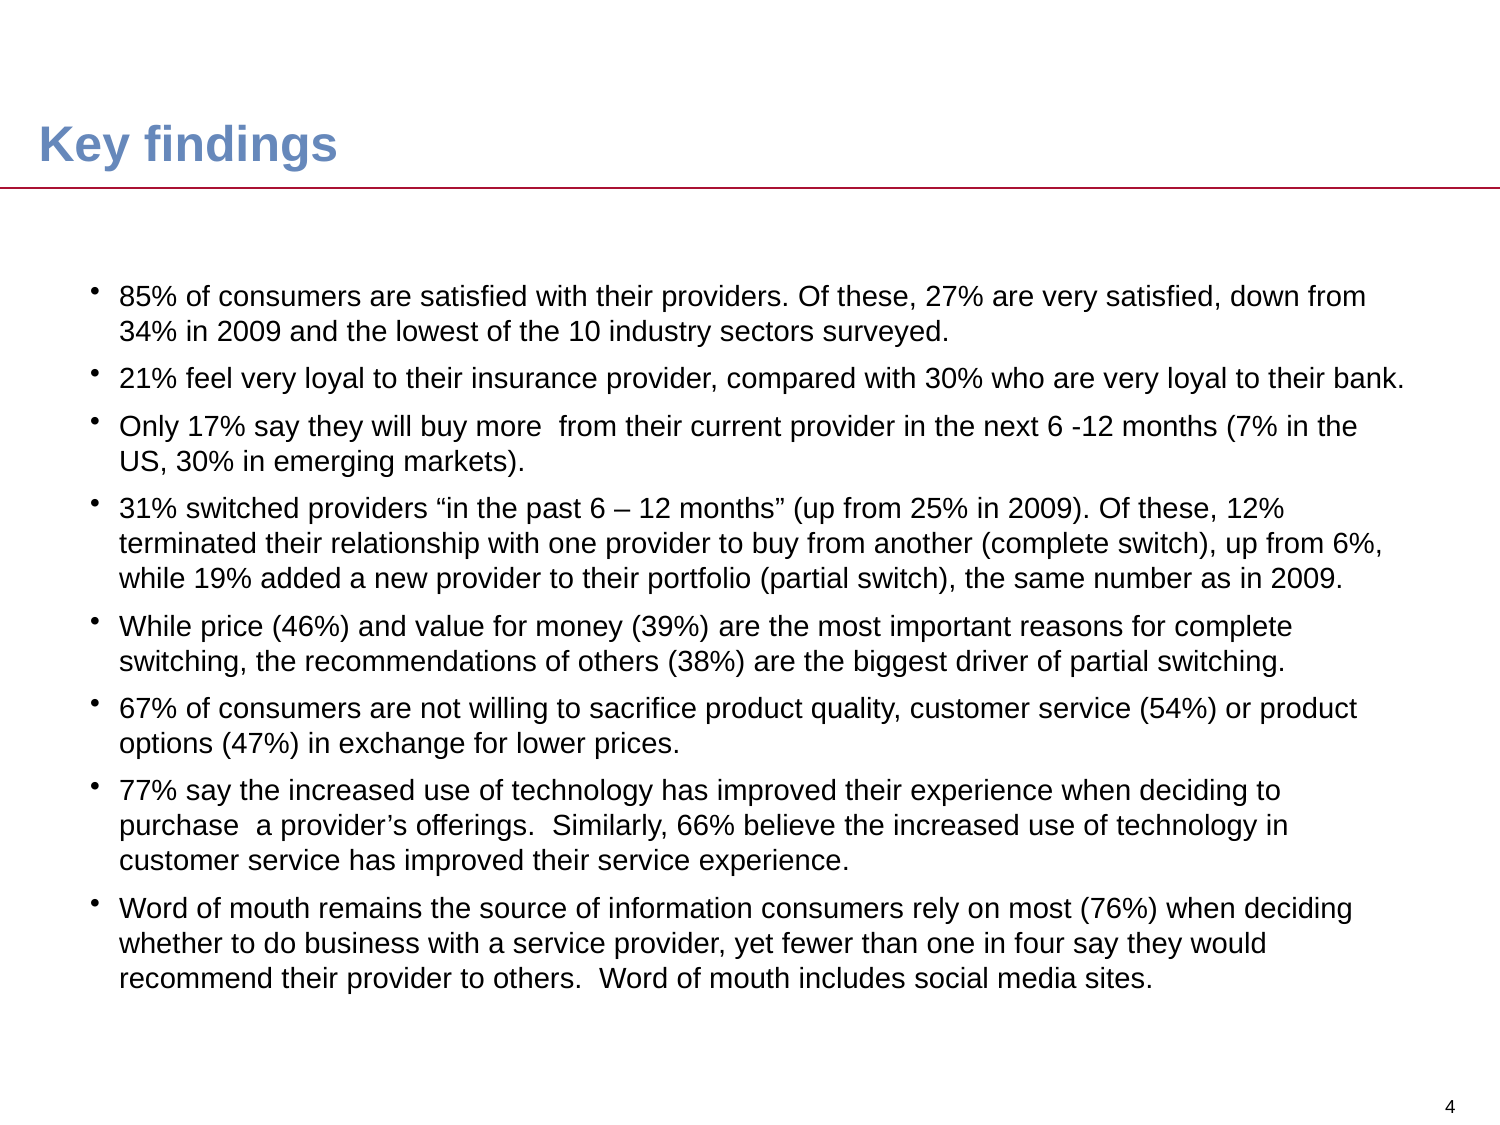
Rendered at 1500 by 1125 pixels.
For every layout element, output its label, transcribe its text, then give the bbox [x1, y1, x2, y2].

title Key findings [23, 0, 1465, 180]
list 85% of consumers are satisfied with their providers. Of these, 27% are very satisfied, down from 34% in 2009 and the lowest of the 10 industry sectors surveyed. 21% feel very loyal to their insurance provider, compared with 30% who are very loyal to their bank. Only 17% say they will buy more from their current provider in the next 6 -12 months (7% in the US, 30% in emerging markets). 31% switched providers “in the past 6 – 12 months” (up from 25% in 2009). Of these, 12% terminated their relationship with one provider to buy from another (complete switch), up from 6%, while 19% added a new provider to their portfolio (partial switch), the same number as in 2009. While price (46%) and value for money (39%) are the most important reasons for complete switching, the recommendations of others (38%) are the biggest driver of partial switching. 67% of consumers are not willing to sacrifice product quality, customer service (54%) or product options (47%) in exchange for lower prices. 77% say the increased use of technology has improved their experience when deciding to purchase a provider’s offerings. Similarly, 66% believe the increased use of technology in customer service has improved their service experience. Word of mouth remains the source of information consumers rely on most (76%) when deciding whether to do business with a service provider, yet fewer than one in four say they would recommend their provider to others. Word of mouth includes social media sites. [74, 269, 1424, 1035]
slide_number 4 [1191, 1079, 1471, 1125]
